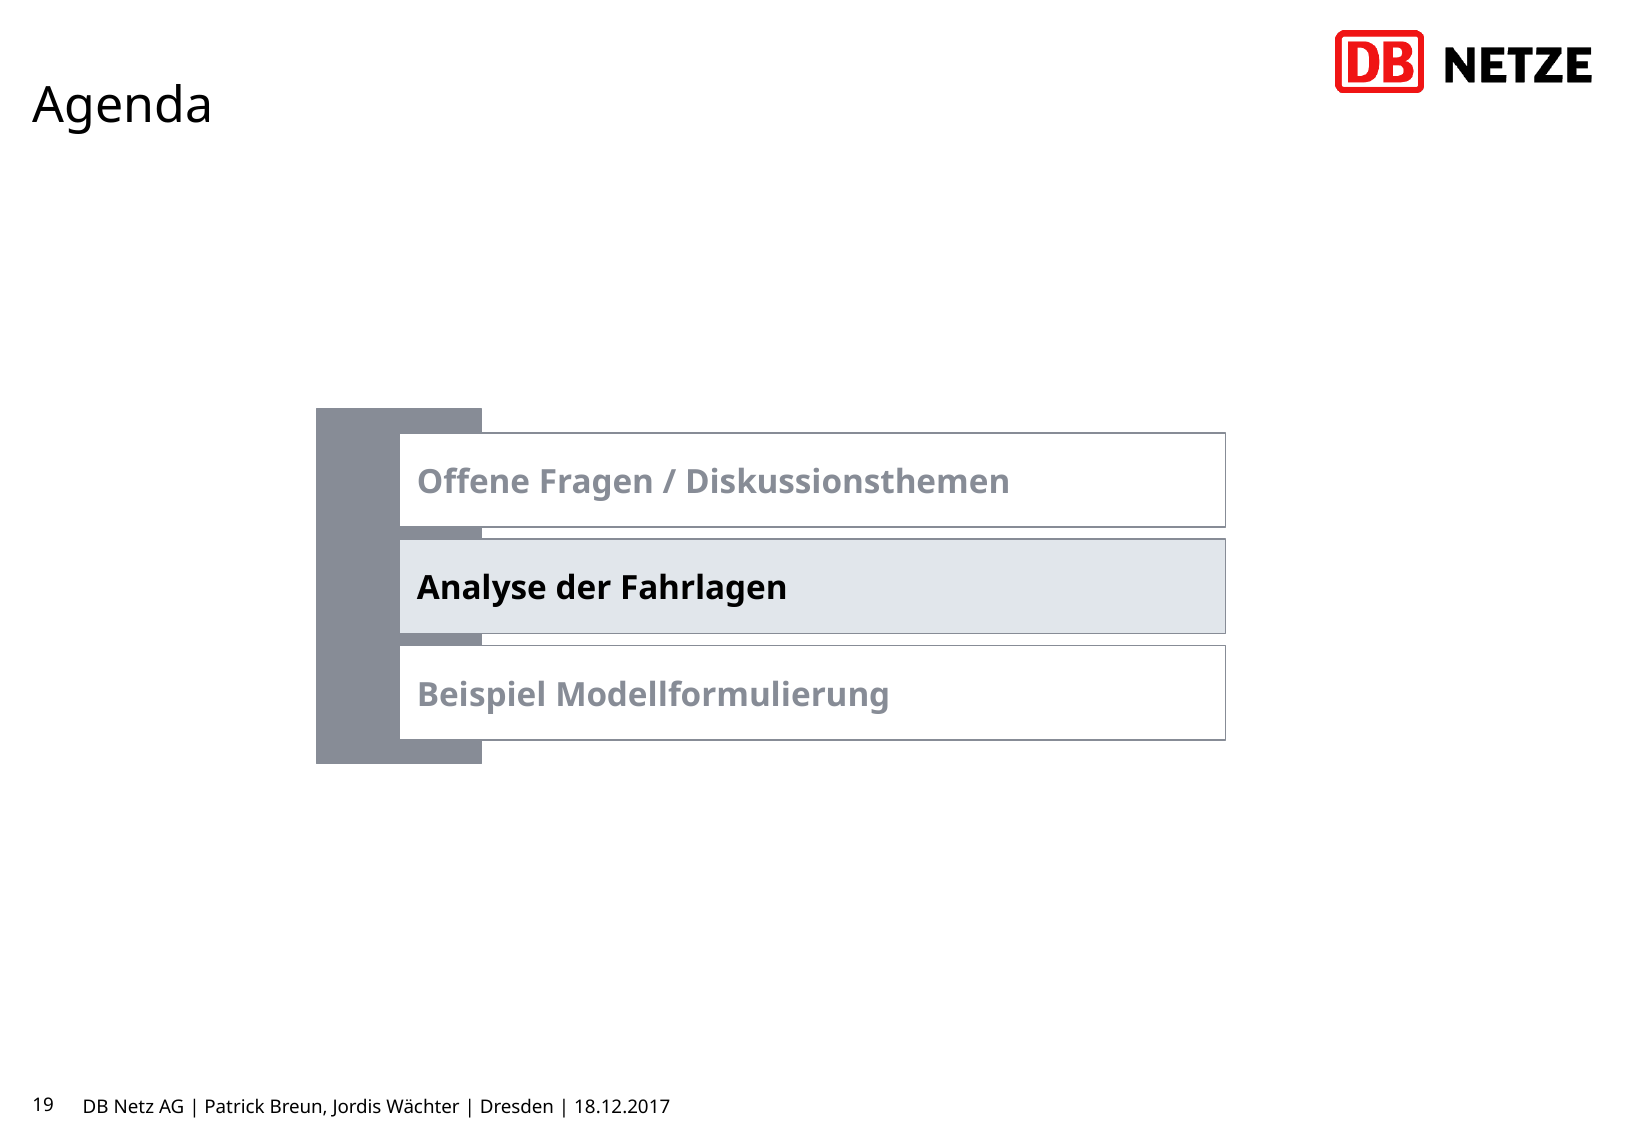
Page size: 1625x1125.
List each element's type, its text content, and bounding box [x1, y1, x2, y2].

slide_number 19 [32, 1097, 80, 1114]
footer DB Netz AG | Patrick Breun, Jordis Wächter | Dresden | 18.12.2017 [82, 1097, 1214, 1114]
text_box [316, 408, 1226, 764]
title Agenda [32, 66, 1592, 197]
picture [1335, 30, 1592, 66]
